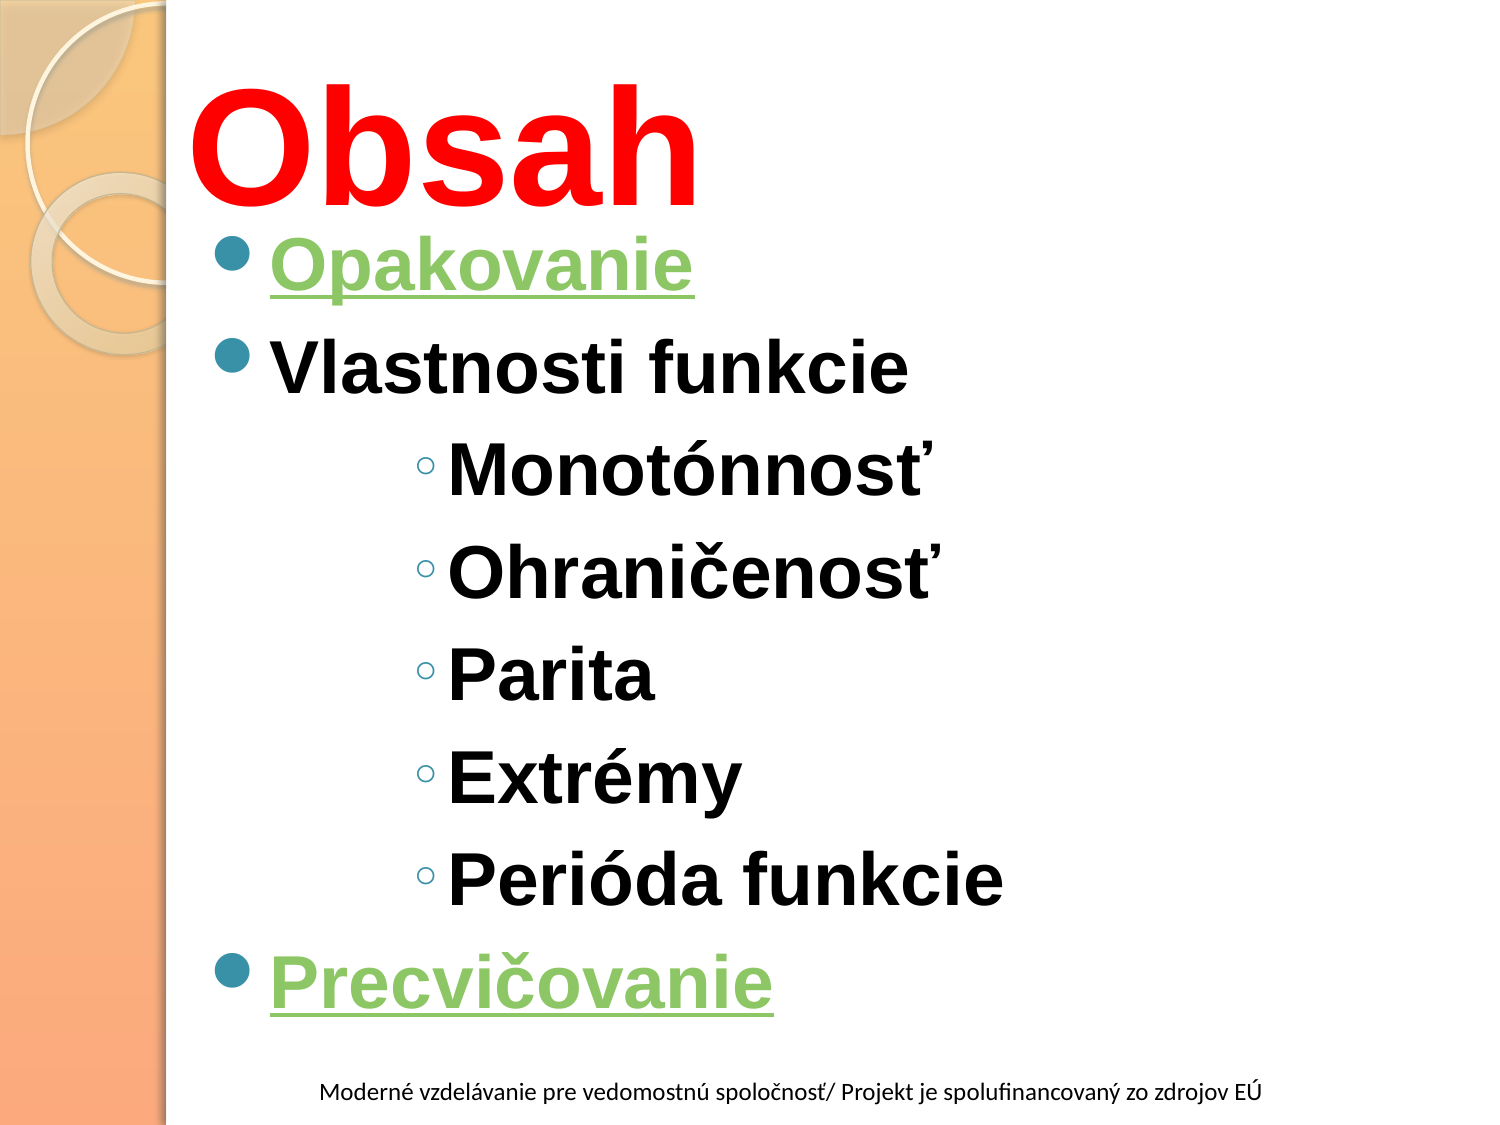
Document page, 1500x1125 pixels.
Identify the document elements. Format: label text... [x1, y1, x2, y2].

list Opakovanie Vlastnosti funkcie Monotónnosť Ohraničenosť Parita Extrémy Perióda funkcie Precvičovanie [194, 207, 1454, 1036]
footer Moderné vzdelávanie pre vedomostnú spoločnosť/ Projekt je spolufinancovaný zo zdrojov EÚ [171, 1034, 1413, 1113]
title Obsah [171, 45, 1466, 233]
